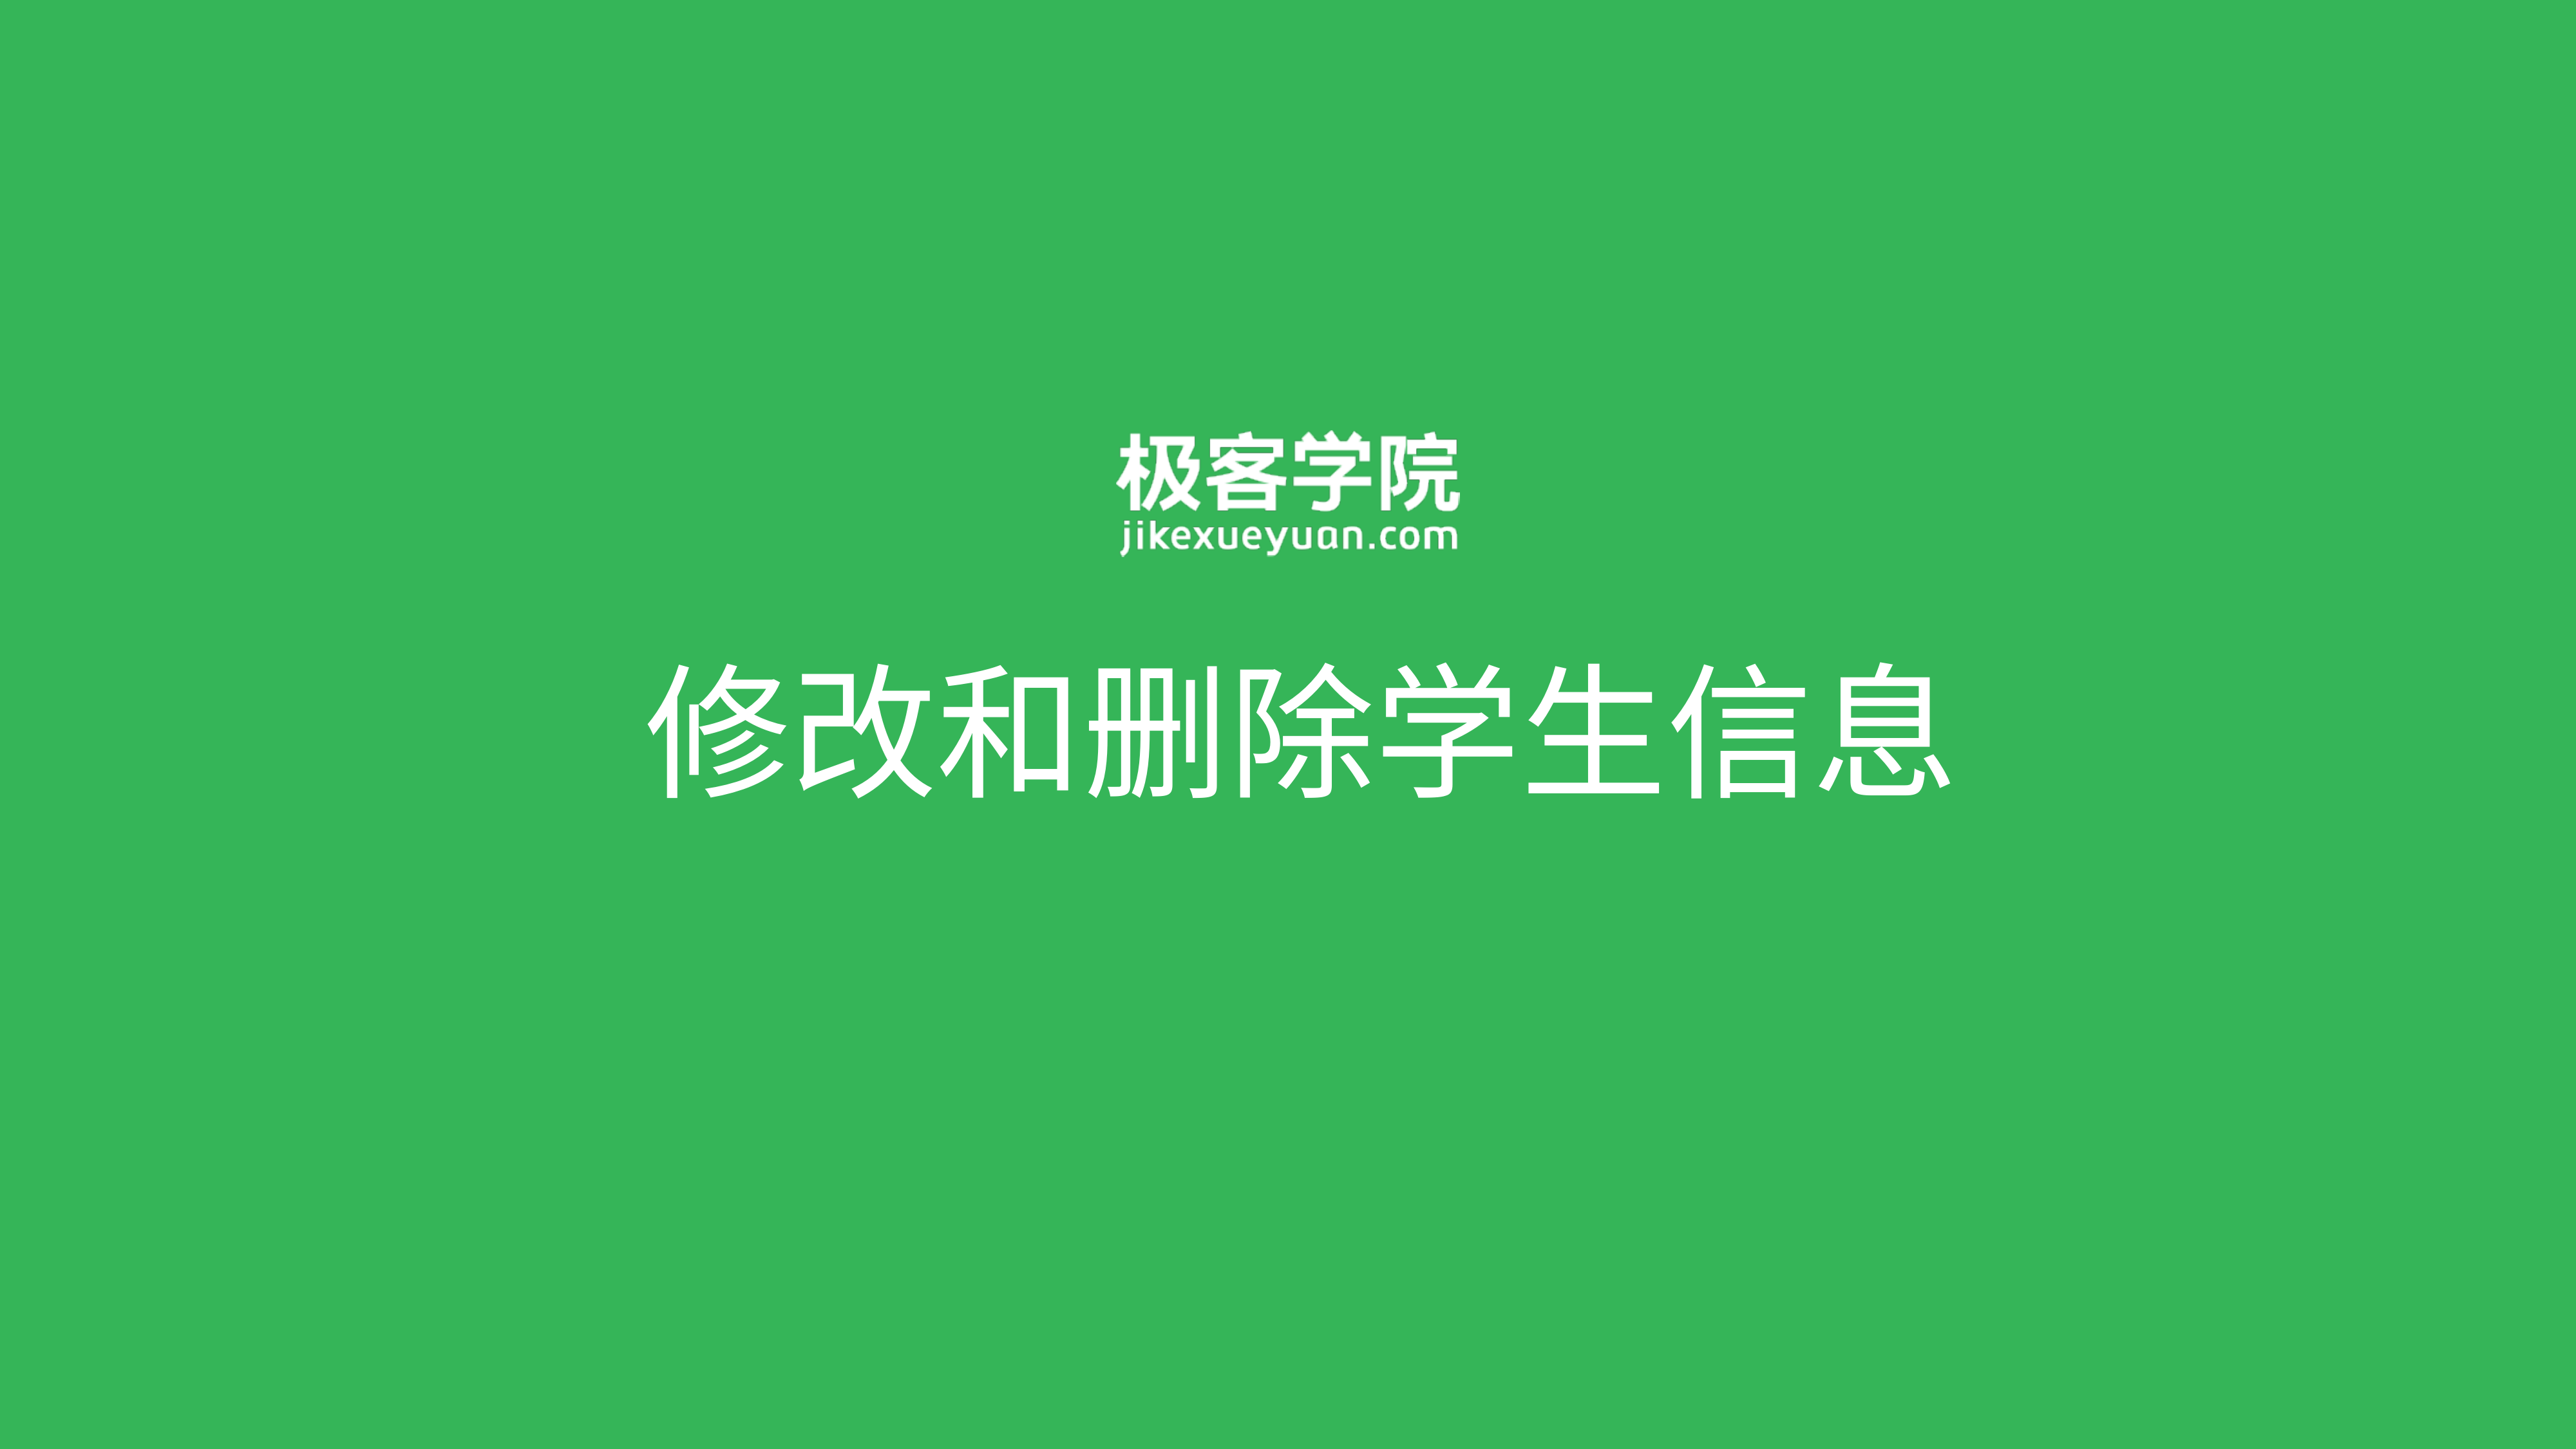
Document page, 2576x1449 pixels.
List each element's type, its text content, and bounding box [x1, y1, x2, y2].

title 修改和删除学生信息 [199, 616, 2405, 829]
picture [1116, 430, 1460, 557]
